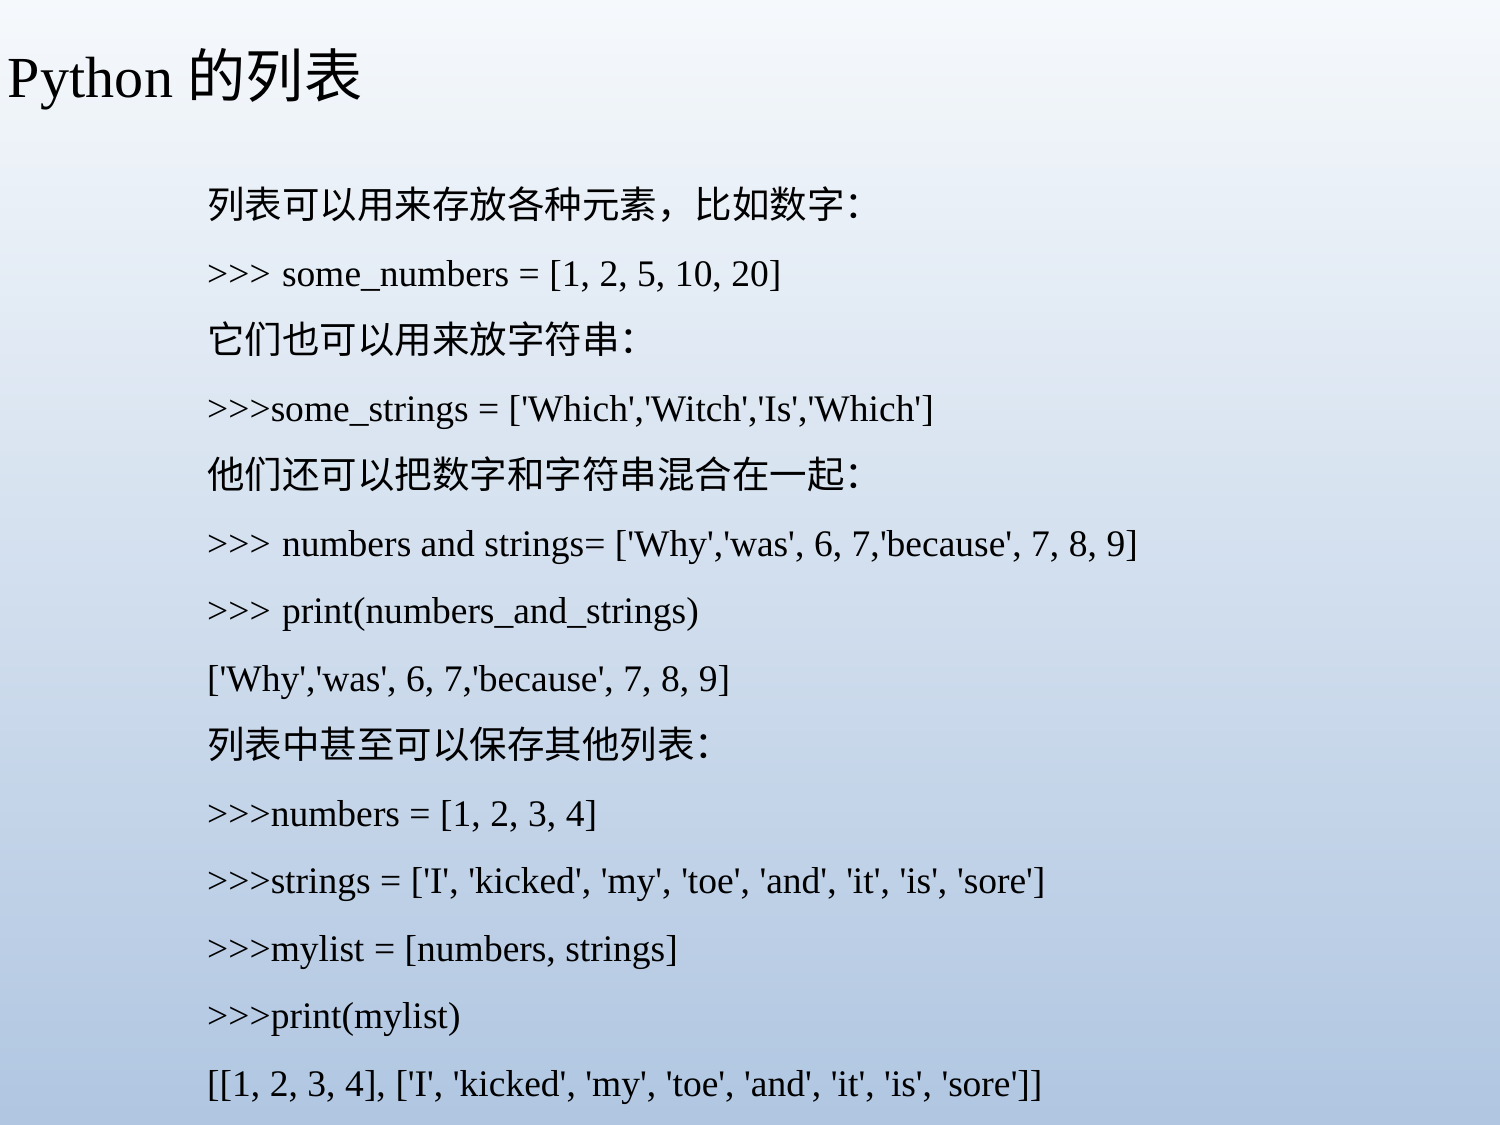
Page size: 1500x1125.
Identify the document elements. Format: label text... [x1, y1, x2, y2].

text_box 列表可以用来存放各种元素，比如数字： >>> some_numbers = [1, 2, 5, 10, 20] 它们也可以用来放字符串： >>>some_strings = ['Which','Witch','Is','Which'] 他们还可以把数字和字符串混合在一起： >>> numbers and strings= ['Why','was', 6, 7,'because', 7, 8, 9] >>> print(numbers_and_strings) ['Why','was', 6, 7,'because', 7, 8, 9] 列表中甚至可以保存其他列表： >>>numbers = [1, 2, 3, 4] >>>strings = ['I', 'kicked', 'my', 'toe', 'and', 'it', 'is', 'sore'] >>>mylist = [numbers, strings] >>>print(mylist) [[1, 2, 3, 4], ['I', 'kicked', 'my', 'toe', 'and', 'it', 'is', 'sore']] [117, 151, 1383, 1112]
text_box Python的列表 [7, 52, 363, 109]
